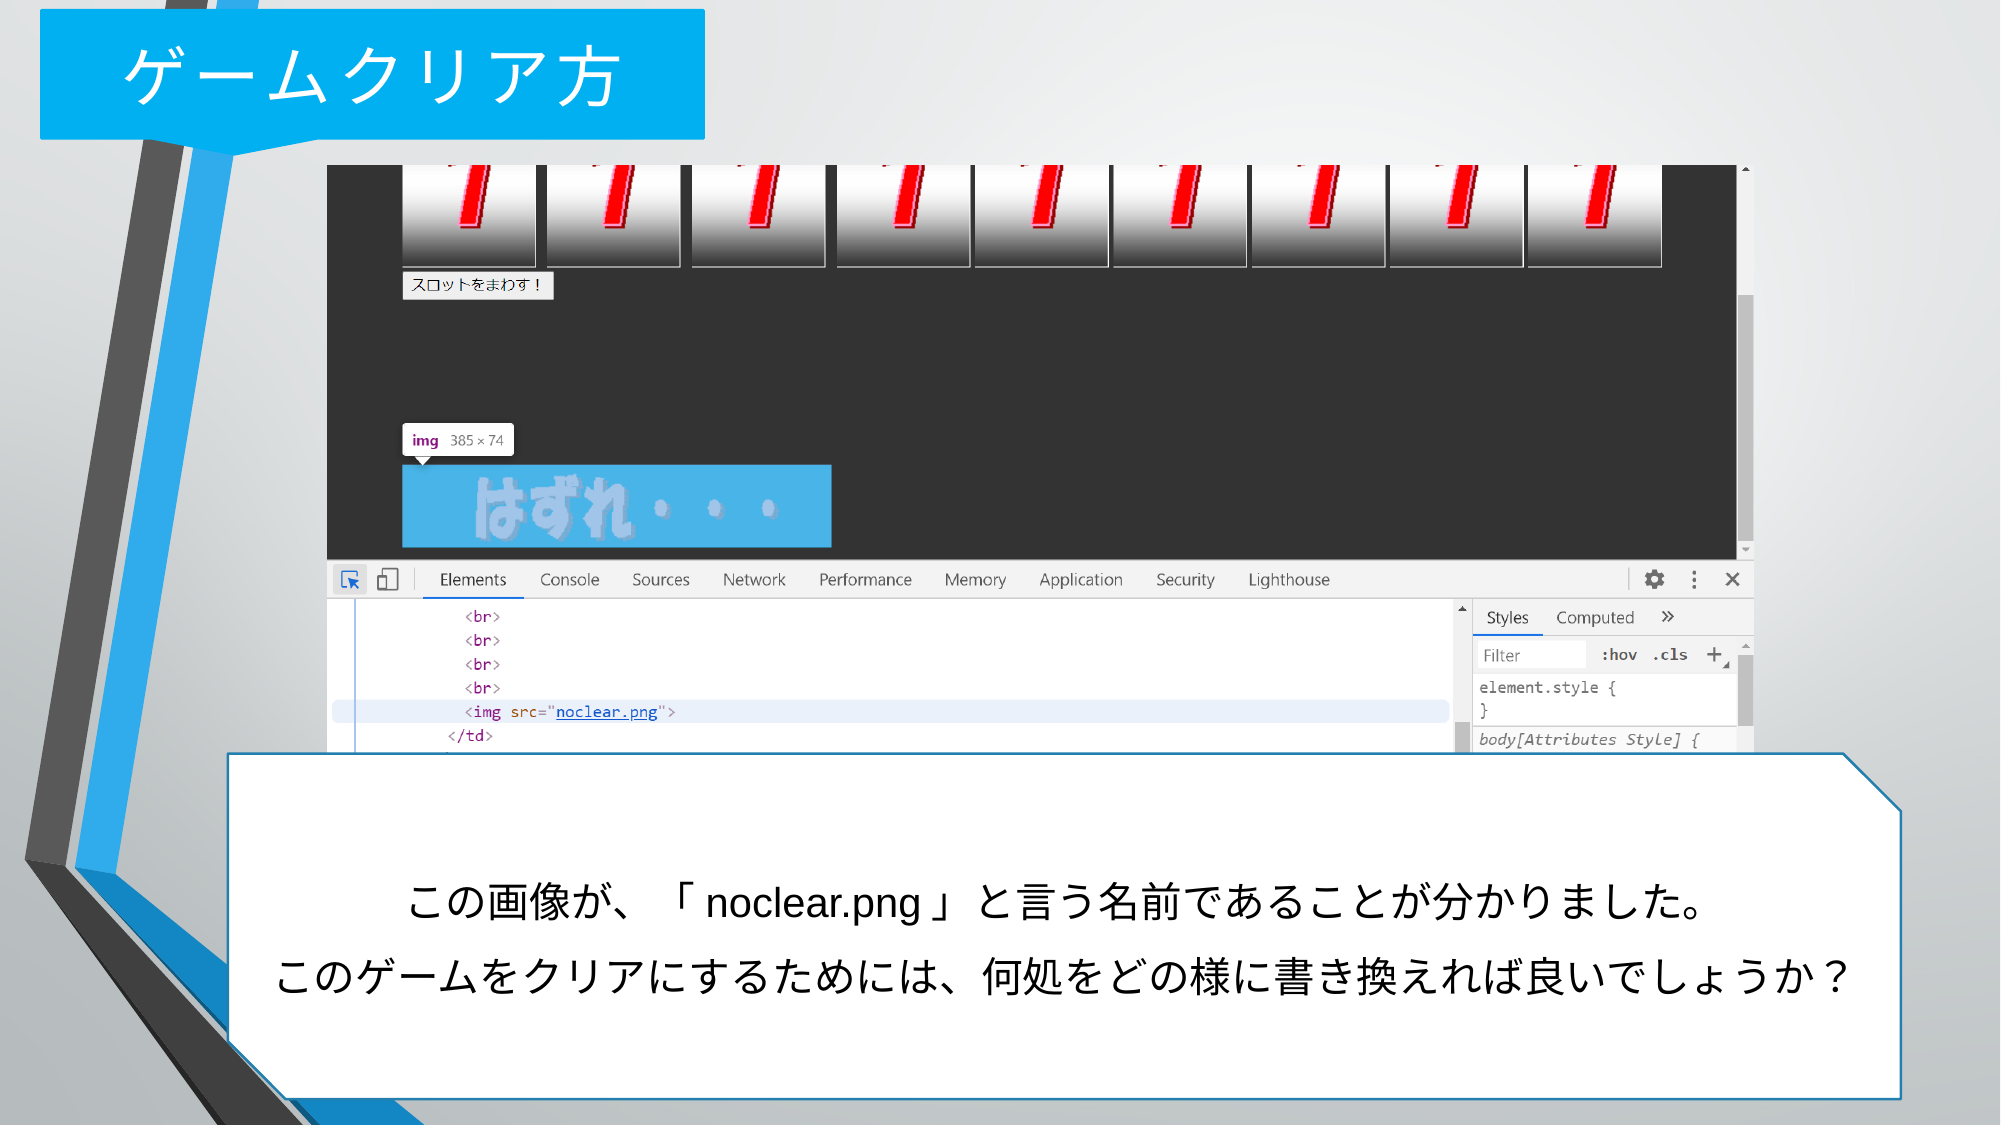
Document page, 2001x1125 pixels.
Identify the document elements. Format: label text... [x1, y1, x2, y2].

text_box この画像が、「noclear.png」と言う名前であることが分かりました。 このゲームをクリアにするためには、何処をどの様に書き換えれば良いでしょうか？ [226, 752, 1903, 1101]
text_box ゲームクリア方 [40, 8, 705, 156]
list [327, 165, 1754, 889]
